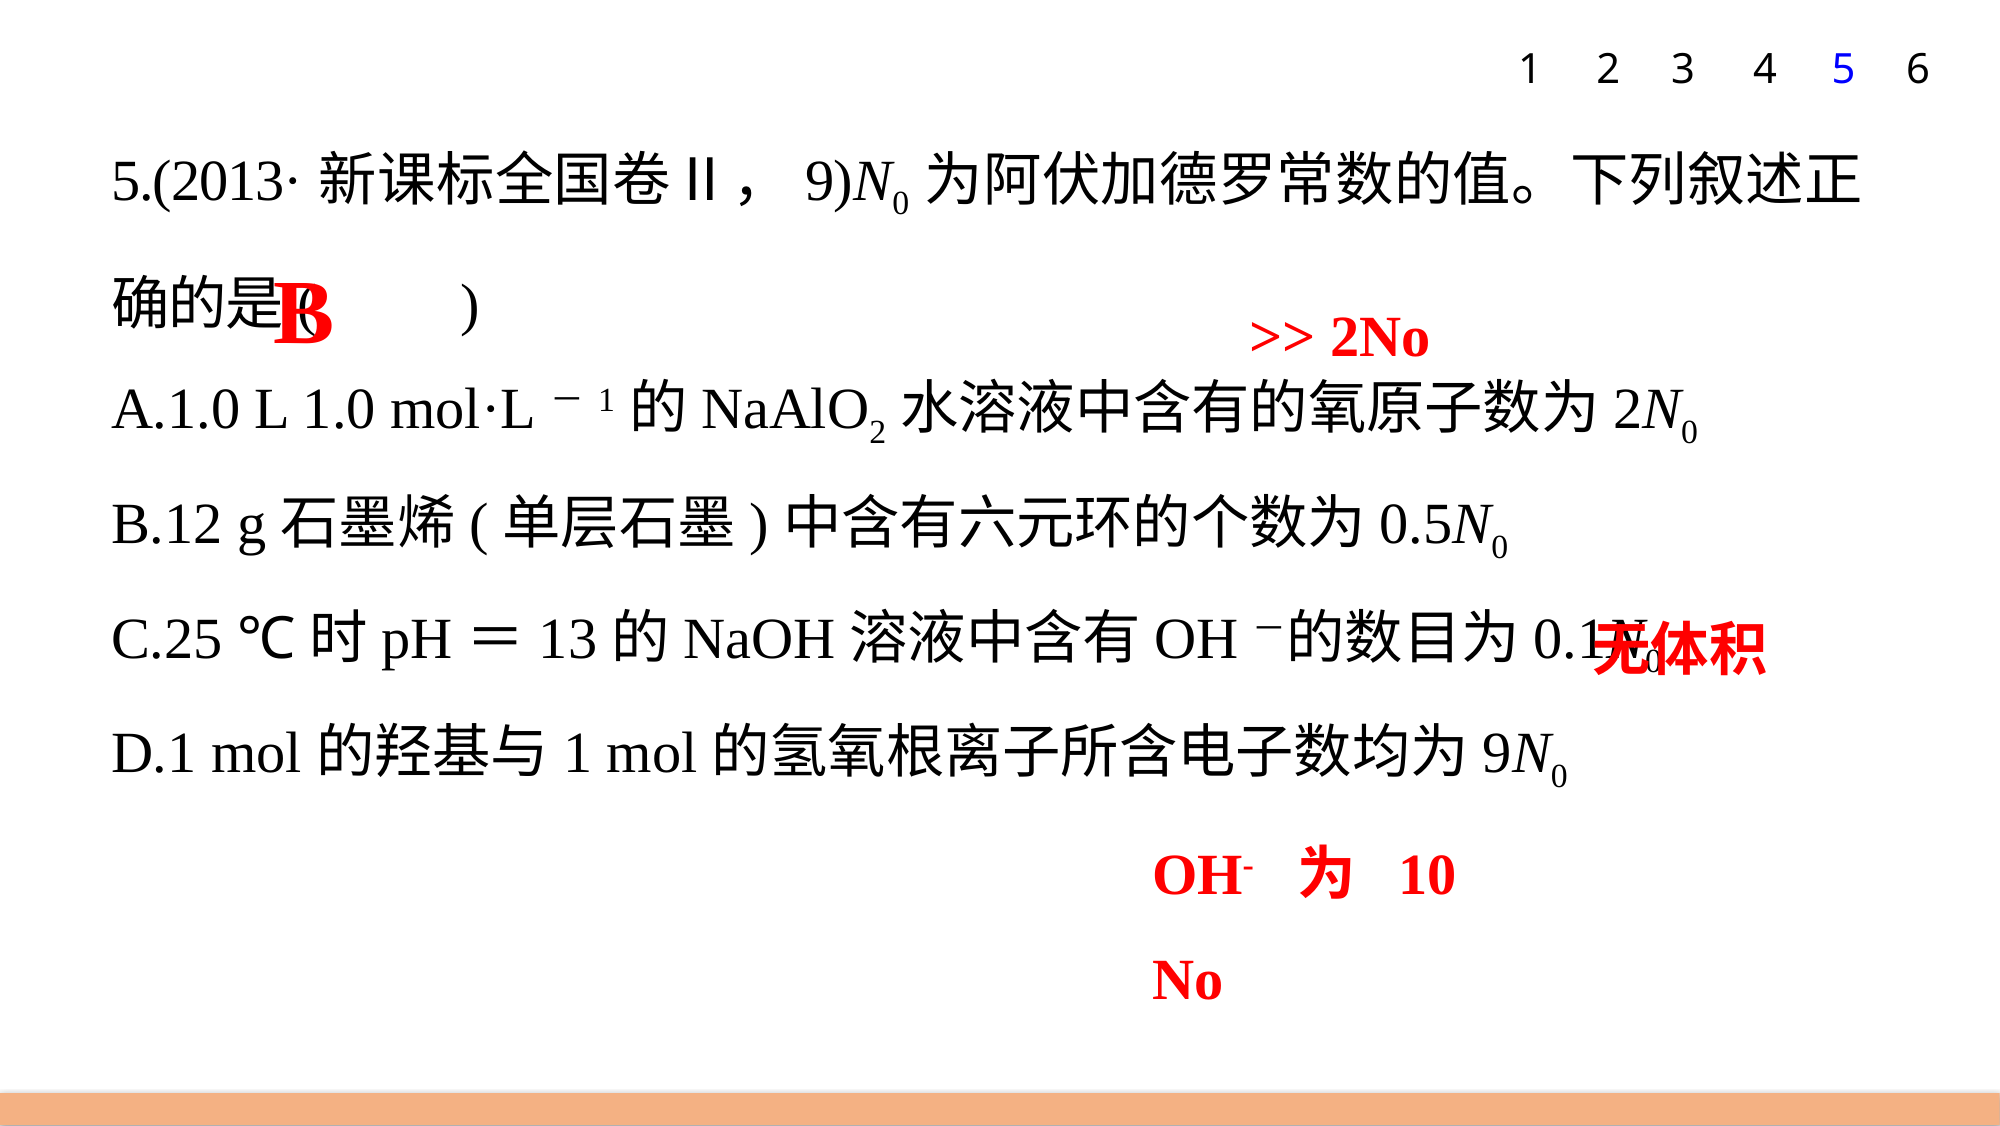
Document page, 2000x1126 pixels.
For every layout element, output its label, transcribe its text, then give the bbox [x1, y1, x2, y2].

text_box 3 [1657, 19, 1715, 114]
text_box 6 [1892, 19, 1950, 114]
text_box 1 [1496, 19, 1563, 114]
text_box [0, 1092, 2000, 1126]
text_box >> 2No [1234, 255, 1446, 376]
text_box 5.(2013·新课标全国卷Ⅱ，9)N0为阿伏加德罗常数的值。下列叙述正确的是( ) A.1.0 L 1.0 mol·L－1的NaAlO2水溶液中含有的氧原子数为2N0 B.12 g石墨烯(单层石墨)中含有六元环的个数为0.5N0 C.25 ℃时pH＝13的NaOH溶液中含有OH－的数目为0.1N0 D.1 mol的羟基与1 mol的氢氧根离子所含电子数均为9N0 [96, 99, 1878, 802]
text_box 5 [1814, 19, 1876, 114]
text_box 无体积 [1577, 569, 1783, 690]
text_box OH-为10 No [1137, 793, 1472, 914]
text_box 4 [1732, 19, 1798, 114]
text_box B [258, 189, 350, 369]
text_box 2 [1579, 19, 1641, 114]
